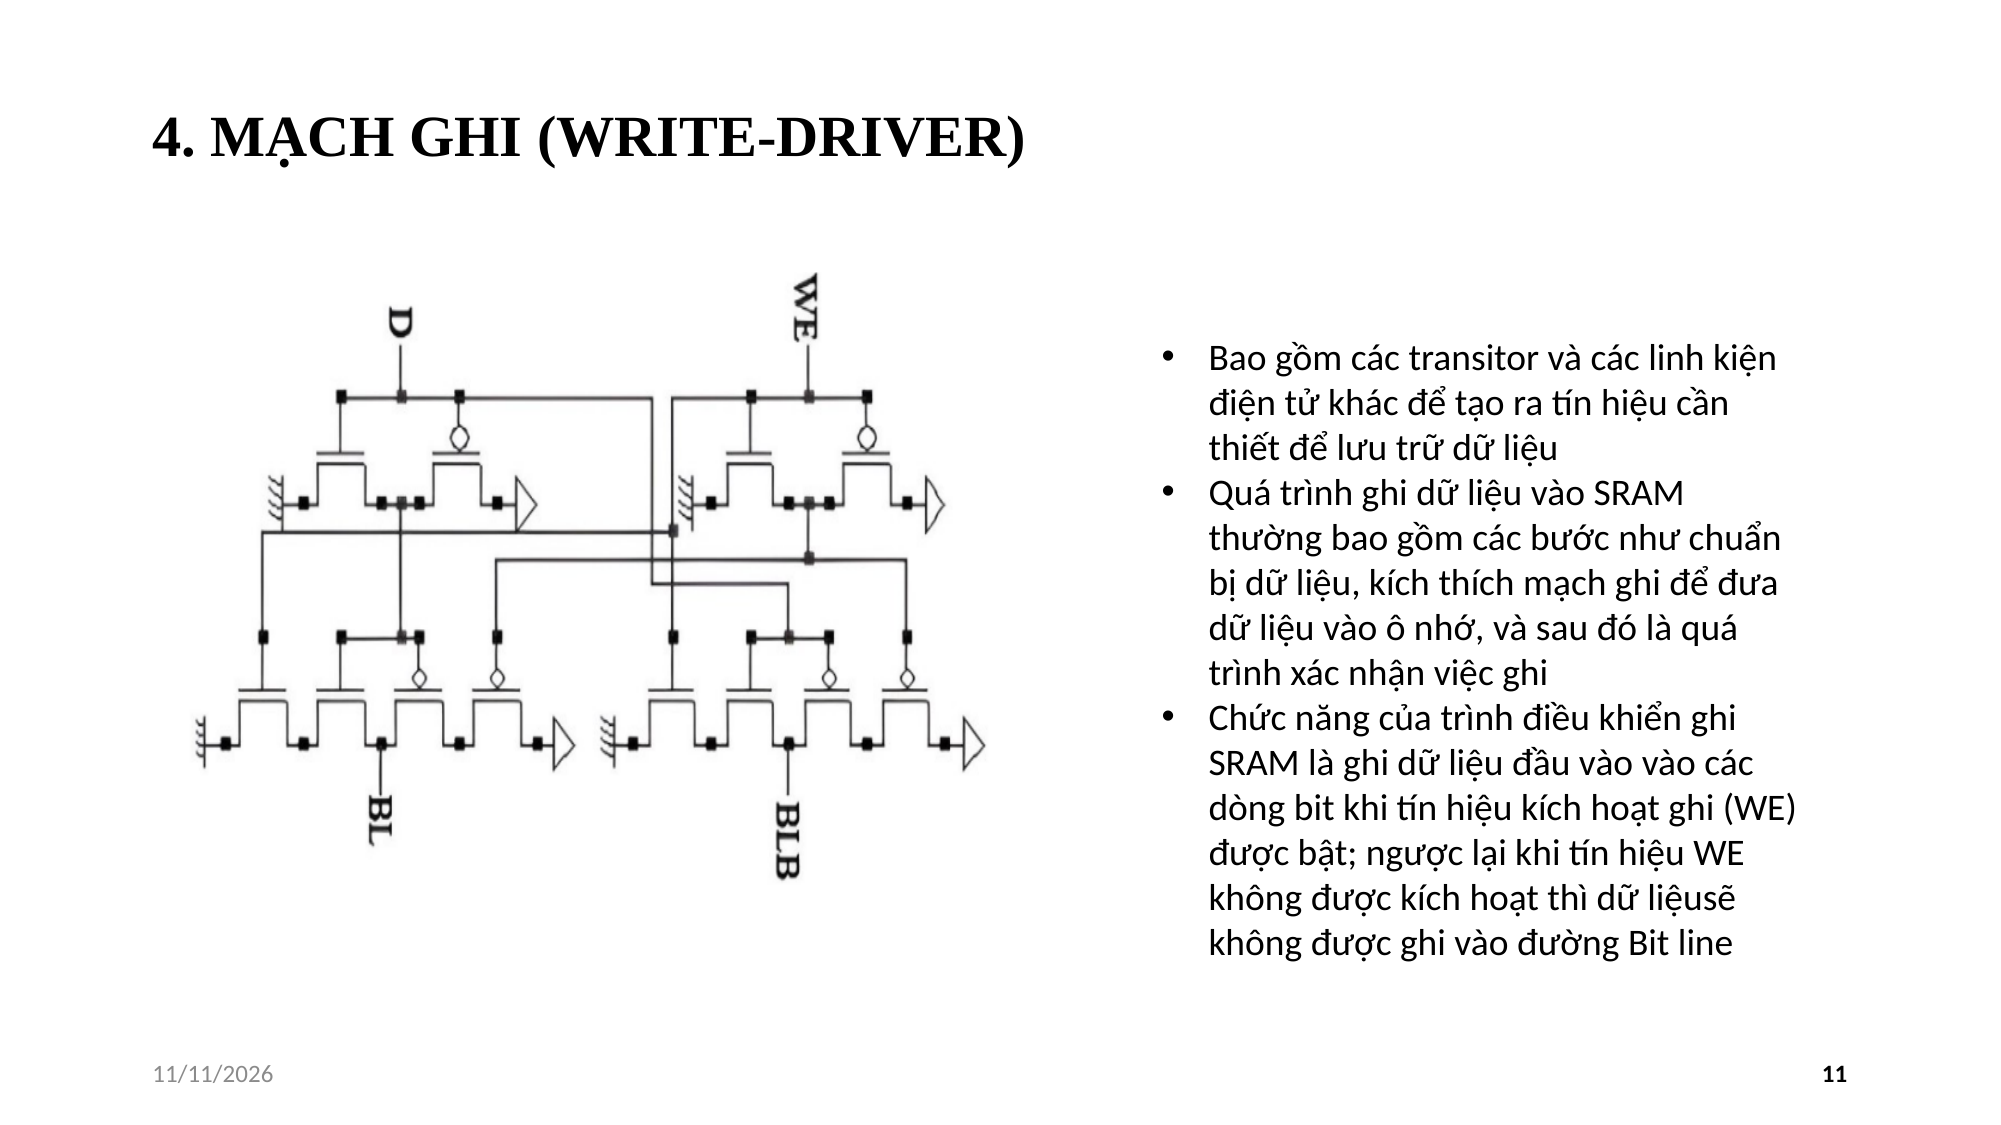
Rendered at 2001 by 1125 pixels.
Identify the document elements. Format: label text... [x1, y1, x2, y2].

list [90, 272, 1058, 889]
text_box Bao gồm các transitor và các linh kiện điện tử khác để tạo ra tín hiệu cần thiết để lưu trữ dữ liệu Quá trình ghi dữ liệu vào SRAM thường bao gồm các bước như chuẩn bị dữ liệu, kích thích mạch ghi để đưa dữ liệu vào ô nhớ, và sau đó là quá trình xác nhận việc ghi Chức năng của trình điều khiển ghi SRAM là ghi dữ liệu đầu vào vào các dòng bit khi tín hiệu kích hoạt ghi (WE) được bật; ngược lại khi tín hiệu WE không được kích hoạt thì dữ liệusẽ không được ghi vào đường Bit line [1146, 325, 1814, 971]
text_box 4. MẠCH GHI (WRITE-DRIVER) [137, 28, 1863, 246]
slide_number 11 [1412, 1042, 1863, 1103]
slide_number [137, 1042, 588, 1103]
